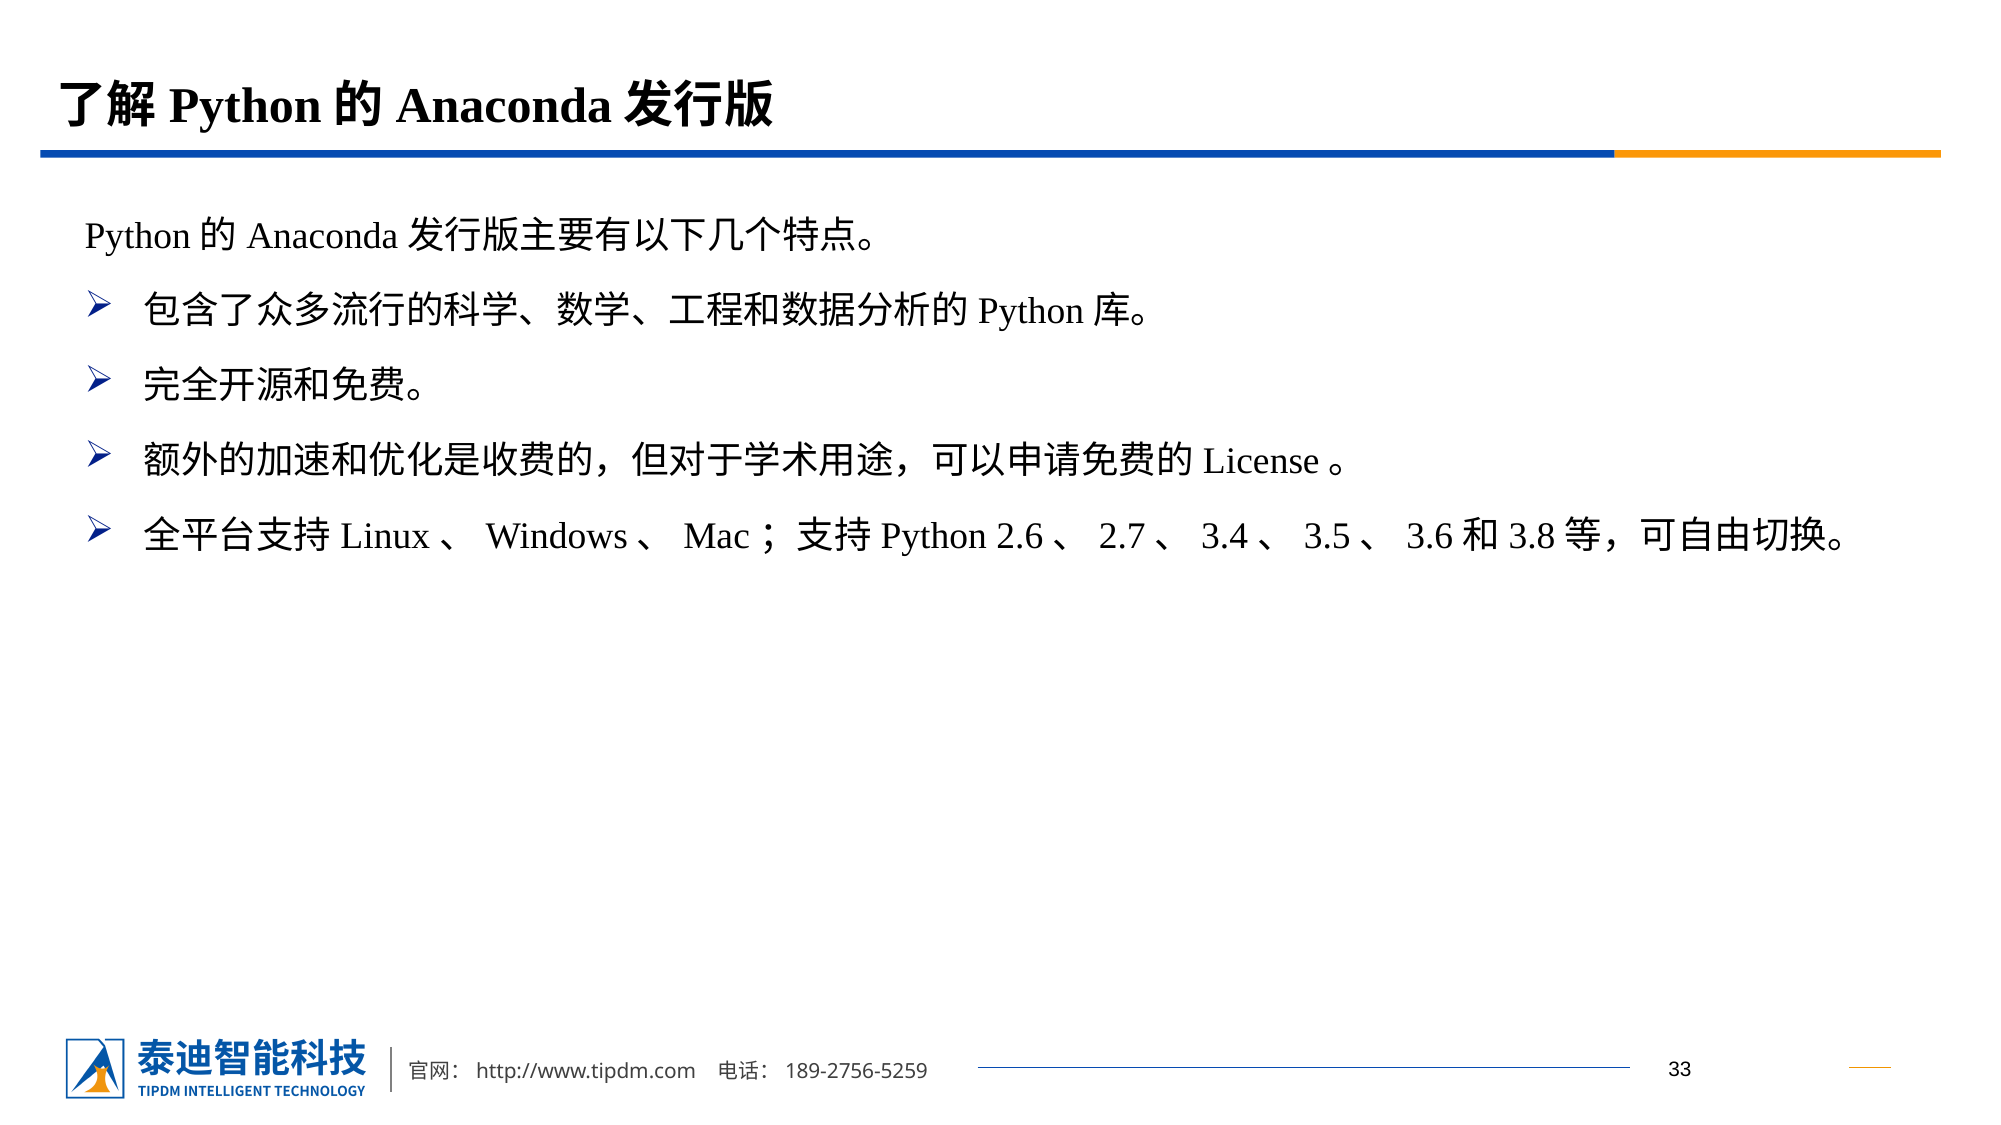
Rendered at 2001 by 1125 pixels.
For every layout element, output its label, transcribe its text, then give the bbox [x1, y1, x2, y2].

title 了解Python的Anaconda发行版 [41, 58, 1842, 146]
list Python的Anaconda发行版主要有以下几个特点。 包含了众多流行的科学、数学、工程和数据分析的Python库。 完全开源和免费。 额外的加速和优化是收费的，但对于学术用途，可以申请免费的License。 全平台支持Linux、Windows、Mac；支持Python 2.6、2.7、3.4、3.5、3.6和3.8等，可自由切换。 [69, 181, 1892, 1010]
picture [52, 1028, 378, 1107]
